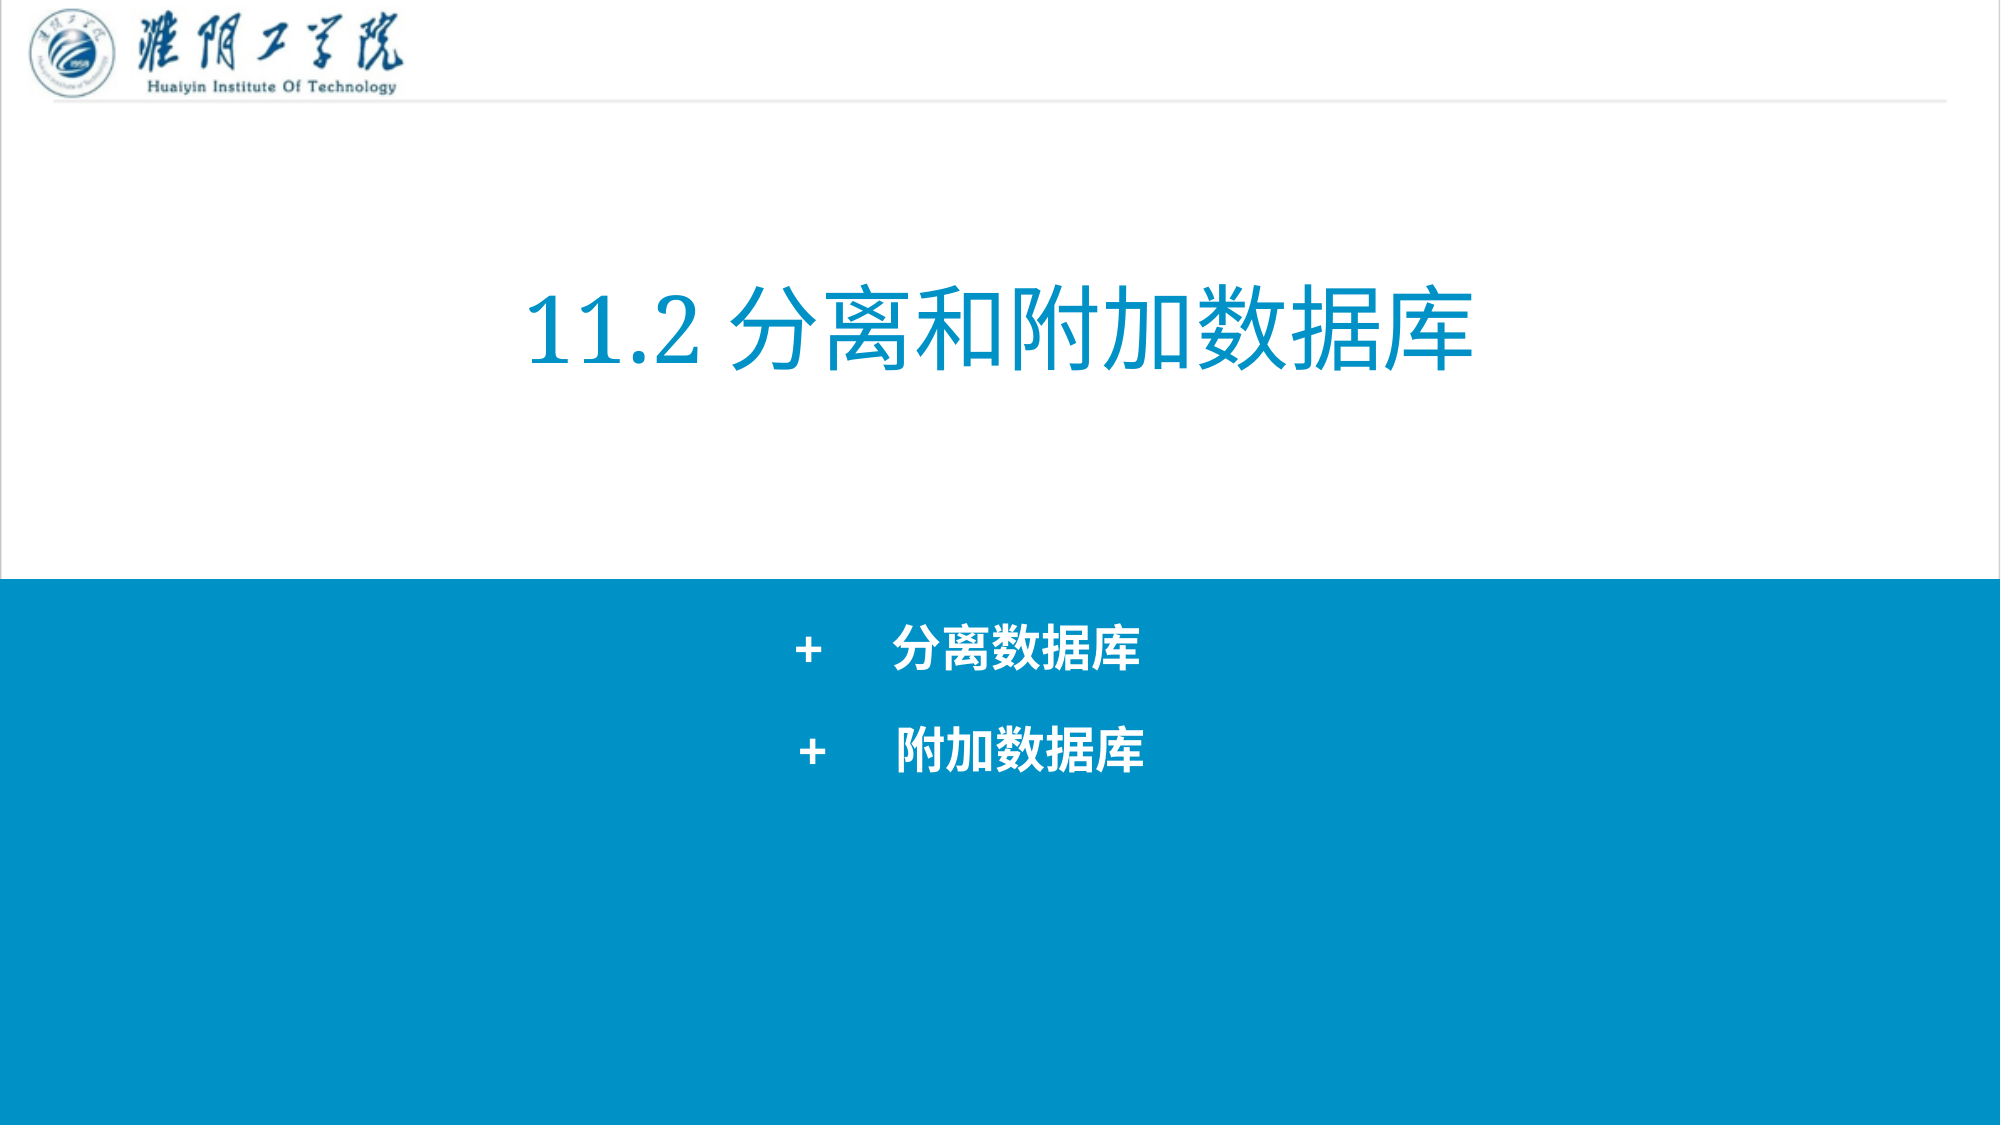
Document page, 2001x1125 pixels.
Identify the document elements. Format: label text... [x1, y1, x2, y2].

text_box + 分离数据库 + 附加数据库 [737, 579, 1488, 787]
text_box 11.2分离和附加数据库 [508, 262, 1492, 390]
text_box [0, 577, 2000, 1125]
picture [0, 0, 2001, 578]
